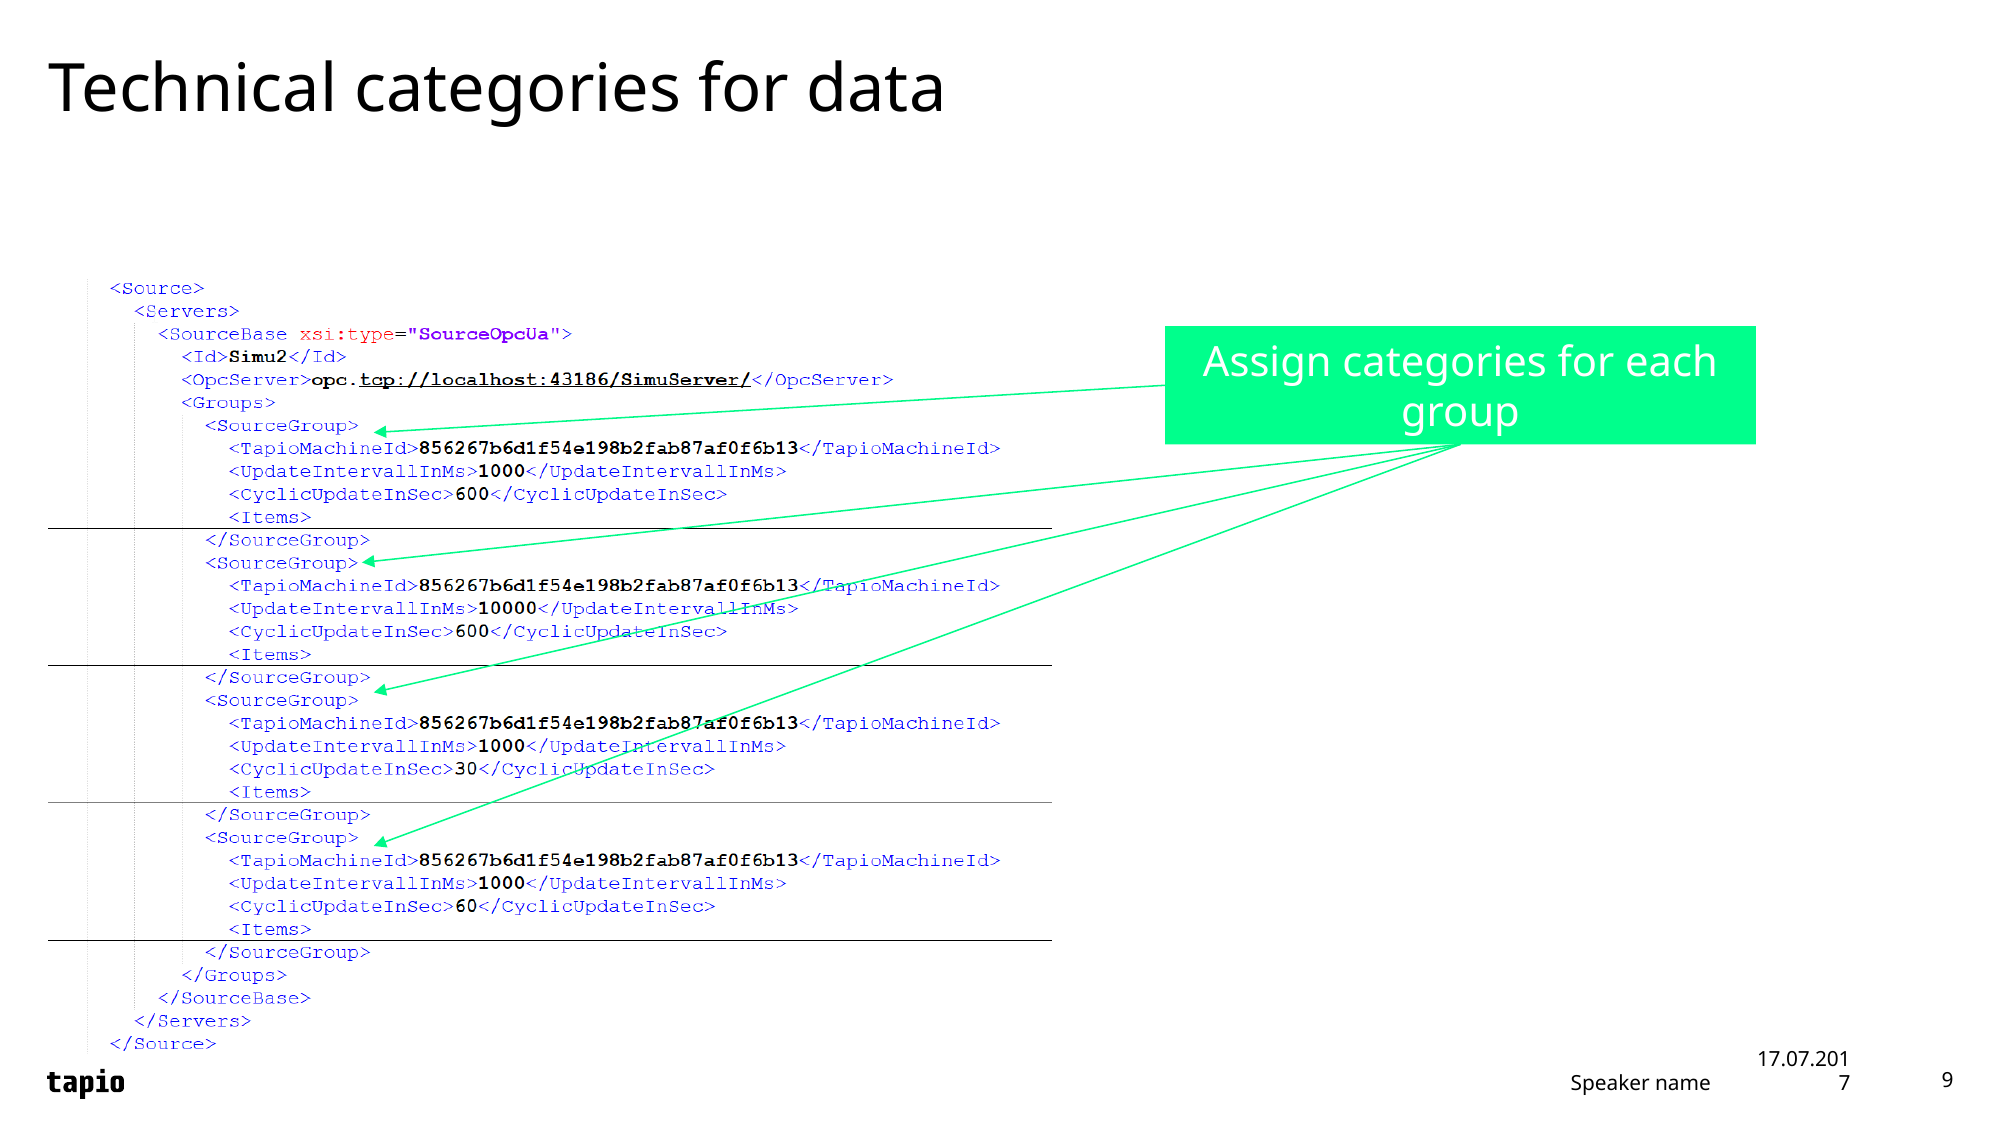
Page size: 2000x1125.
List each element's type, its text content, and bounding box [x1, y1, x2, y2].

picture [48, 278, 1052, 1055]
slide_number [1755, 1068, 1851, 1096]
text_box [373, 385, 1166, 433]
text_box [373, 444, 1461, 847]
title Technical categories for data [48, 45, 1953, 233]
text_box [361, 444, 370, 563]
footer Speaker name [1023, 1068, 1711, 1096]
slide_number 9 [1897, 1068, 1954, 1096]
text_box Assign categories for each group [1163, 324, 1758, 446]
